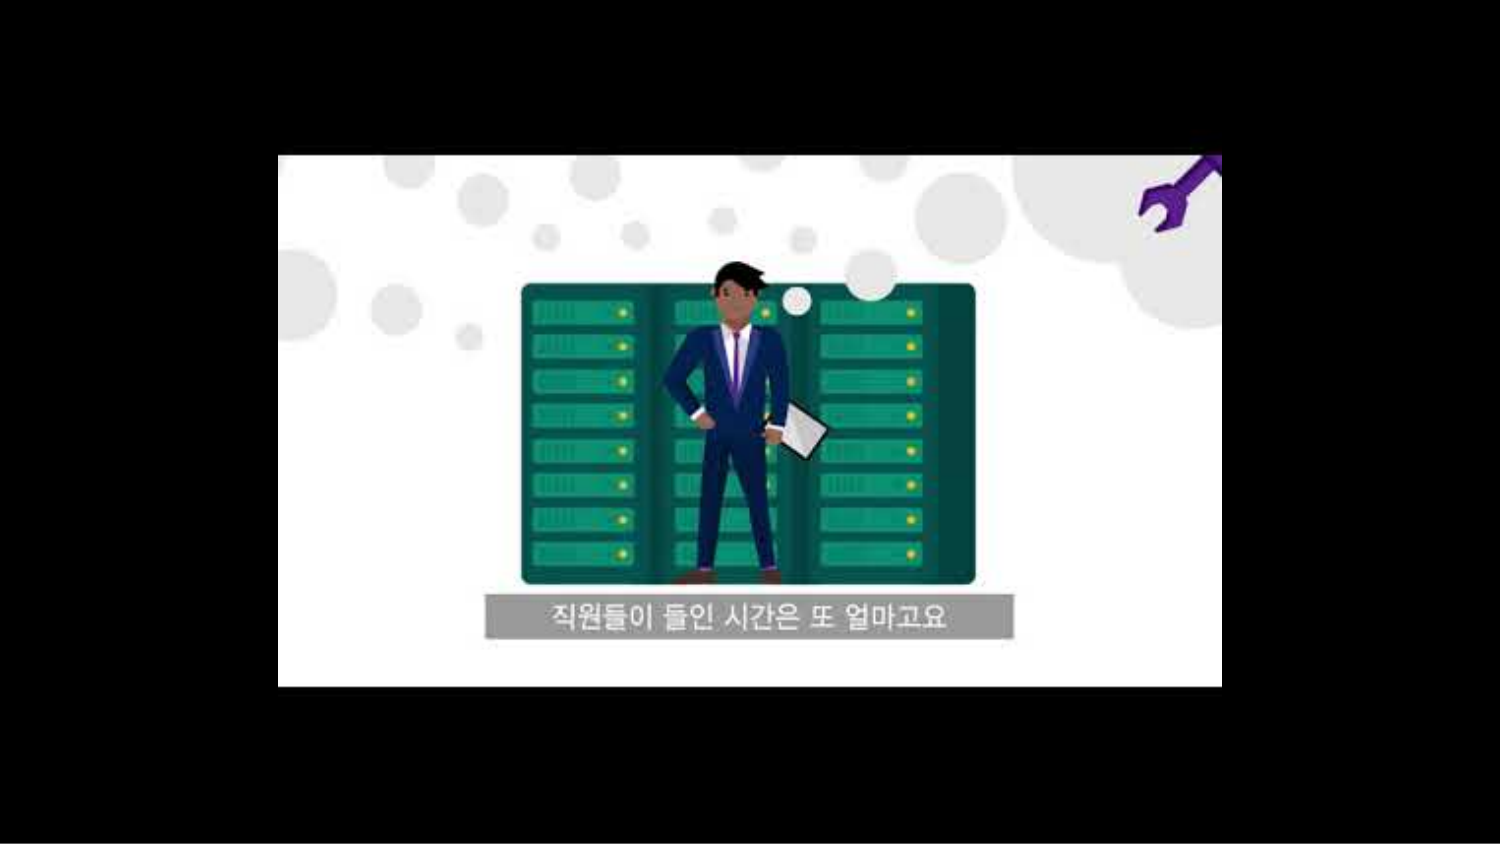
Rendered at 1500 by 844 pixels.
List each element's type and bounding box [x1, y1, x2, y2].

picture [277, 67, 1223, 776]
